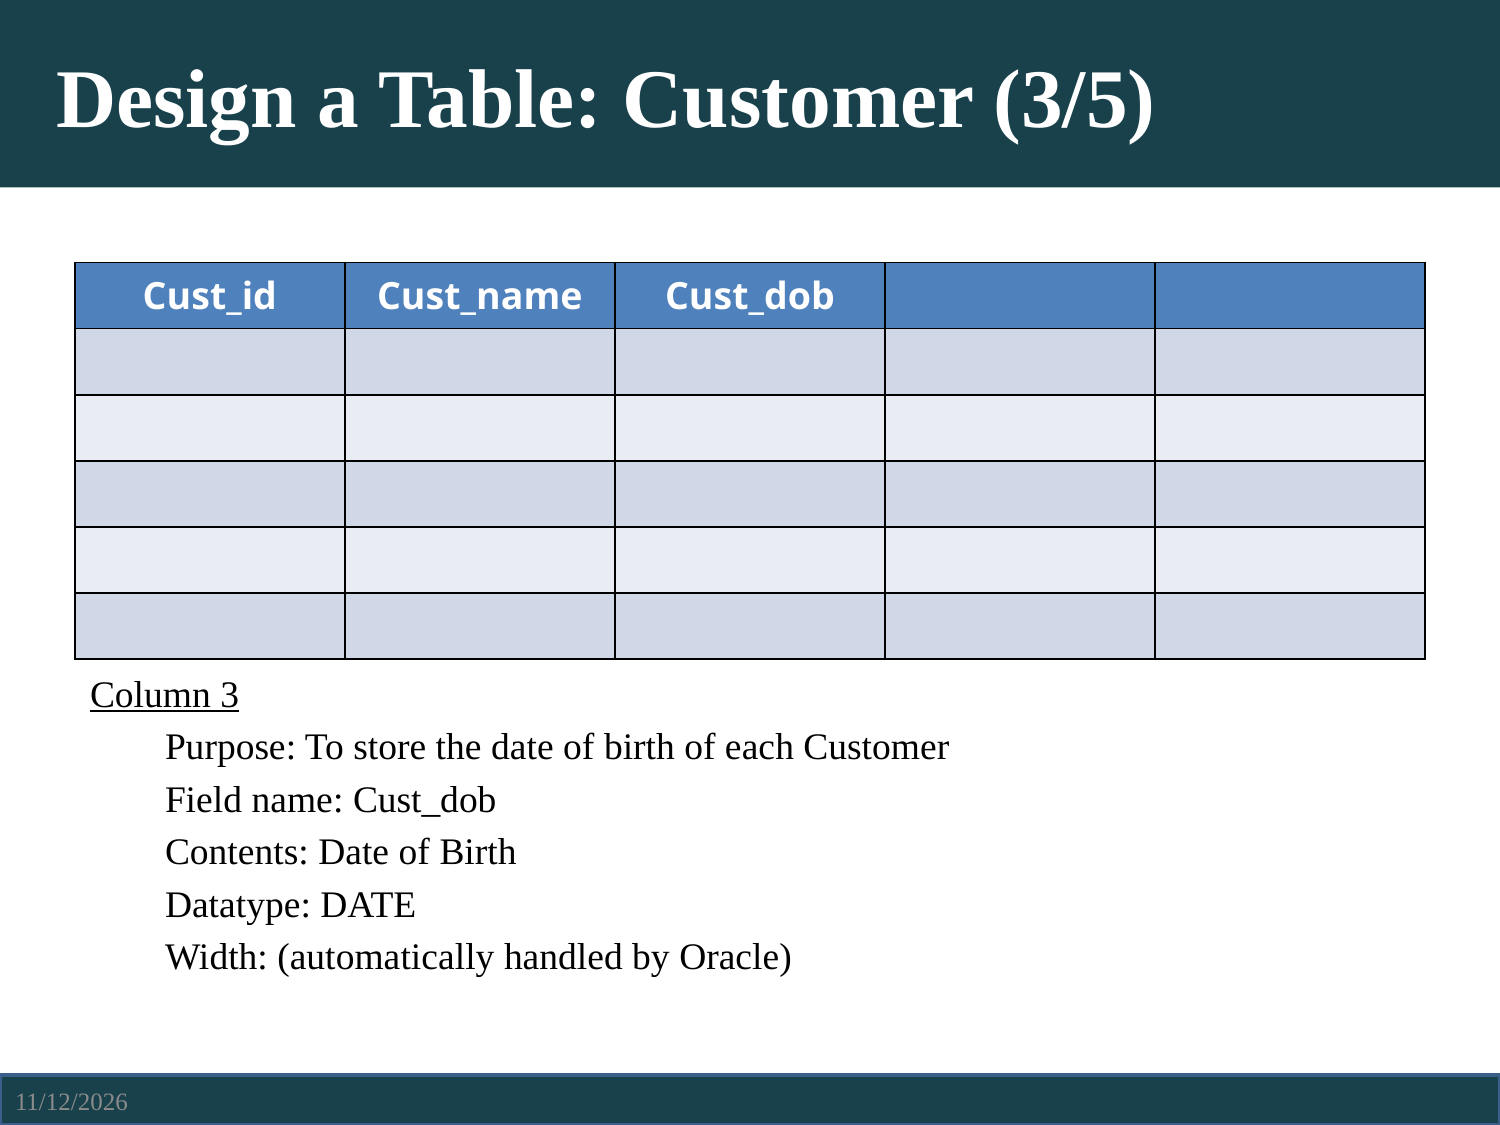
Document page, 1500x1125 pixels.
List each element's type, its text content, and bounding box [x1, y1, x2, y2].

table_cell [76, 396, 344, 460]
table_cell [346, 594, 614, 658]
table_cell [346, 396, 614, 460]
table_cell [346, 329, 614, 394]
table_cell [616, 462, 884, 526]
table_cell [886, 396, 1154, 460]
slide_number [0, 1074, 350, 1125]
table_cell [346, 528, 614, 592]
table_cell [886, 528, 1154, 592]
table_cell [886, 329, 1154, 394]
table_cell [1156, 329, 1424, 394]
title Design a Table: Customer (3/5) [0, 0, 1500, 188]
table_cell [886, 462, 1154, 526]
table_cell [76, 594, 344, 658]
table_cell [1156, 396, 1424, 460]
table_cell [616, 396, 884, 460]
table_header Cust_name [346, 263, 614, 328]
table_cell [346, 462, 614, 526]
table_cell [76, 329, 344, 394]
table_header Cust_id [76, 263, 344, 328]
table_cell [76, 528, 344, 592]
table_cell [886, 594, 1154, 658]
table_cell [1156, 462, 1424, 526]
table_header [1156, 263, 1424, 328]
table_cell [76, 462, 344, 526]
table_cell [616, 594, 884, 658]
text_box Column 3 Purpose: To store the date of birth of each Customer Field name: Cust_dob Contents: Date of Birth Datatype: DATE Width: (automatically handled by Oracle) [74, 662, 1425, 1005]
table_cell [1156, 528, 1424, 592]
table_cell [616, 329, 884, 394]
table_cell [1156, 594, 1424, 658]
table_header Cust_dob [616, 263, 884, 328]
table_header [886, 263, 1154, 328]
table_cell [616, 528, 884, 592]
